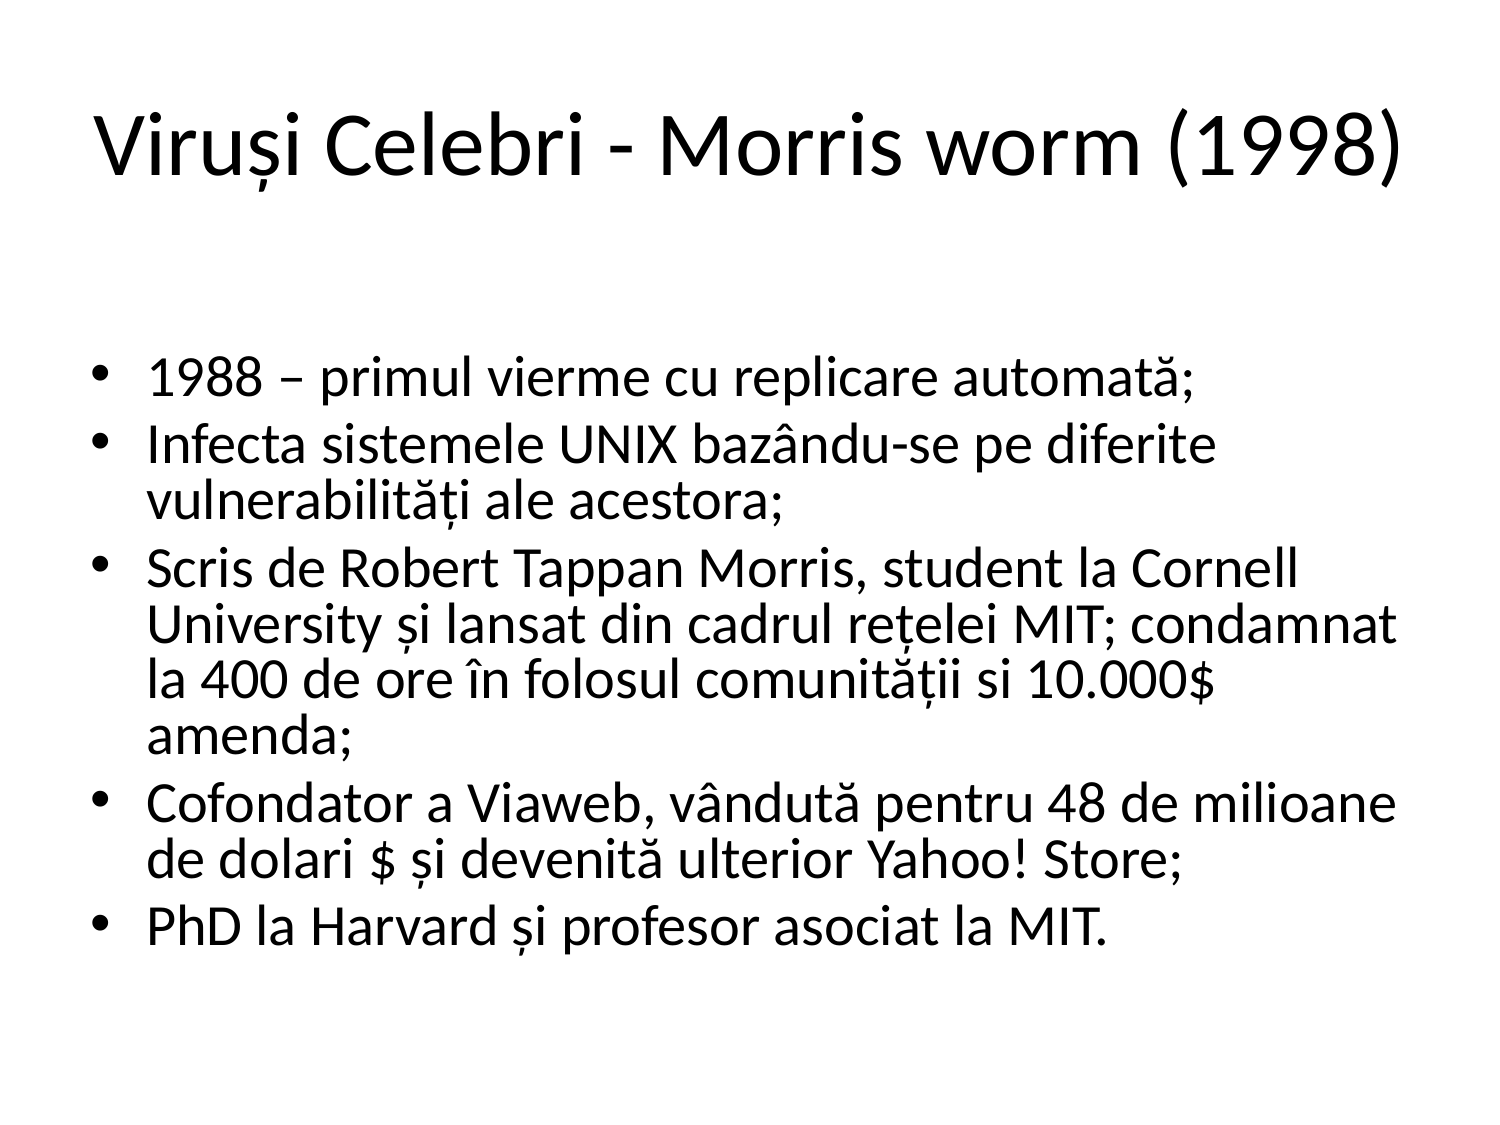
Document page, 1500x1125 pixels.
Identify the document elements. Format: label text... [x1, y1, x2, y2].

list 1988 – primul vierme cu replicare automată; Infecta sistemele UNIX bazându-se pe diferite vulnerabilități ale acestora; Scris de Robert Tappan Morris, student la Cornell University și lansat din cadrul rețelei MIT; condamnat la 400 de ore în folosul comunității si 10.000$ amenda; Cofondator a Viaweb, vândută pentru 48 de milioane de dolari $ și devenită ulterior Yahoo! Store; PhD la Harvard și profesor asociat la MIT. [75, 262, 1425, 1005]
title Viruși Celebri - Morris worm (1998) [75, 45, 1425, 233]
